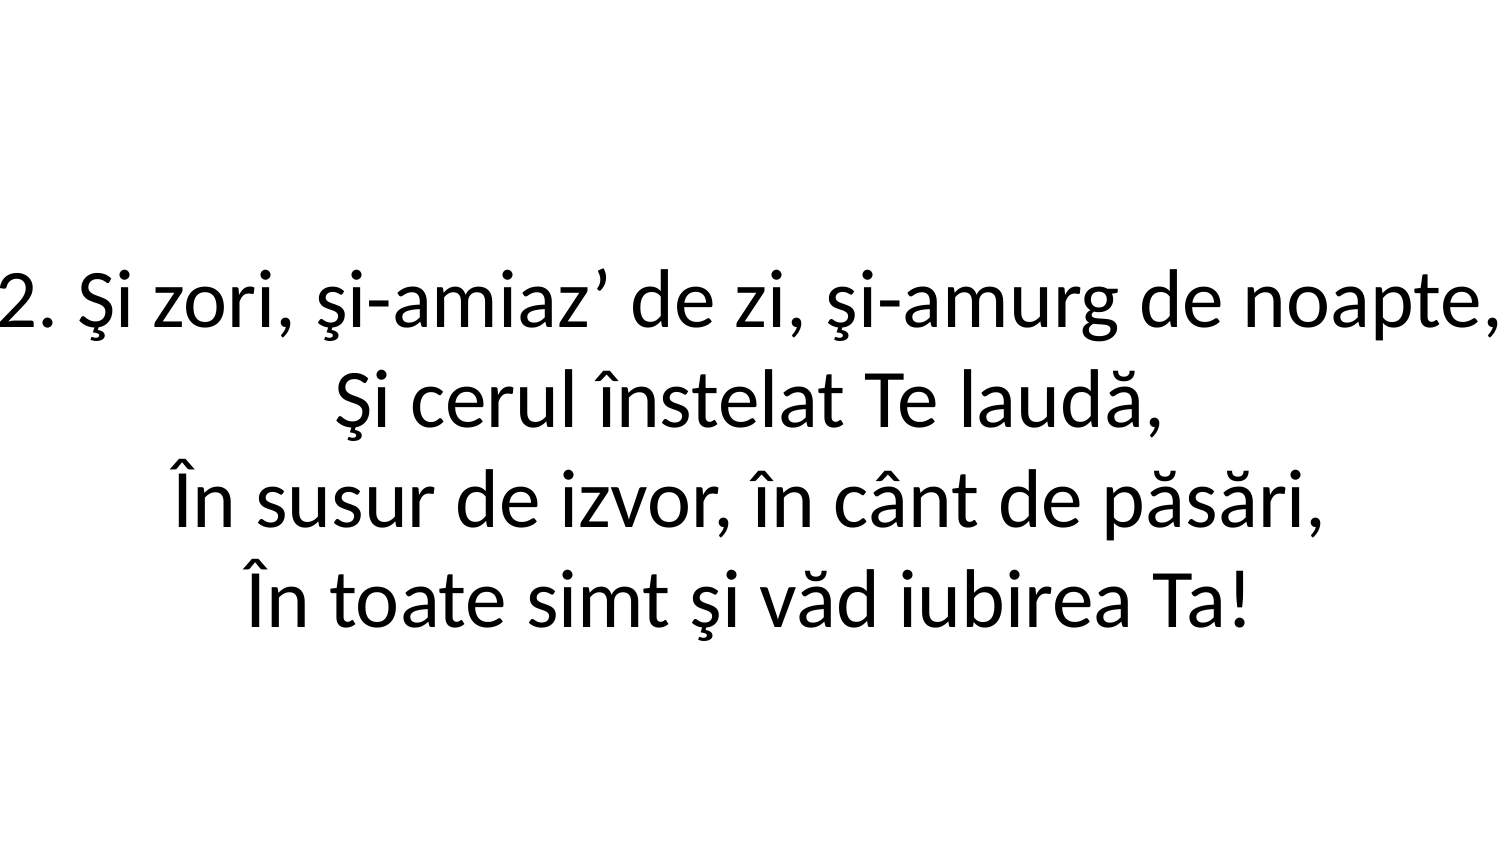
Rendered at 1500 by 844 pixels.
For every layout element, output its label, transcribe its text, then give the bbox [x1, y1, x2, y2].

text_box 2. Şi zori, şi-amiaz’ de zi, şi-amurg de noapte, Şi cerul înstelat Te laudă, În susur de izvor, în cânt de păsări, În toate simt şi văd iubirea Ta! [0, 192, 1500, 652]
